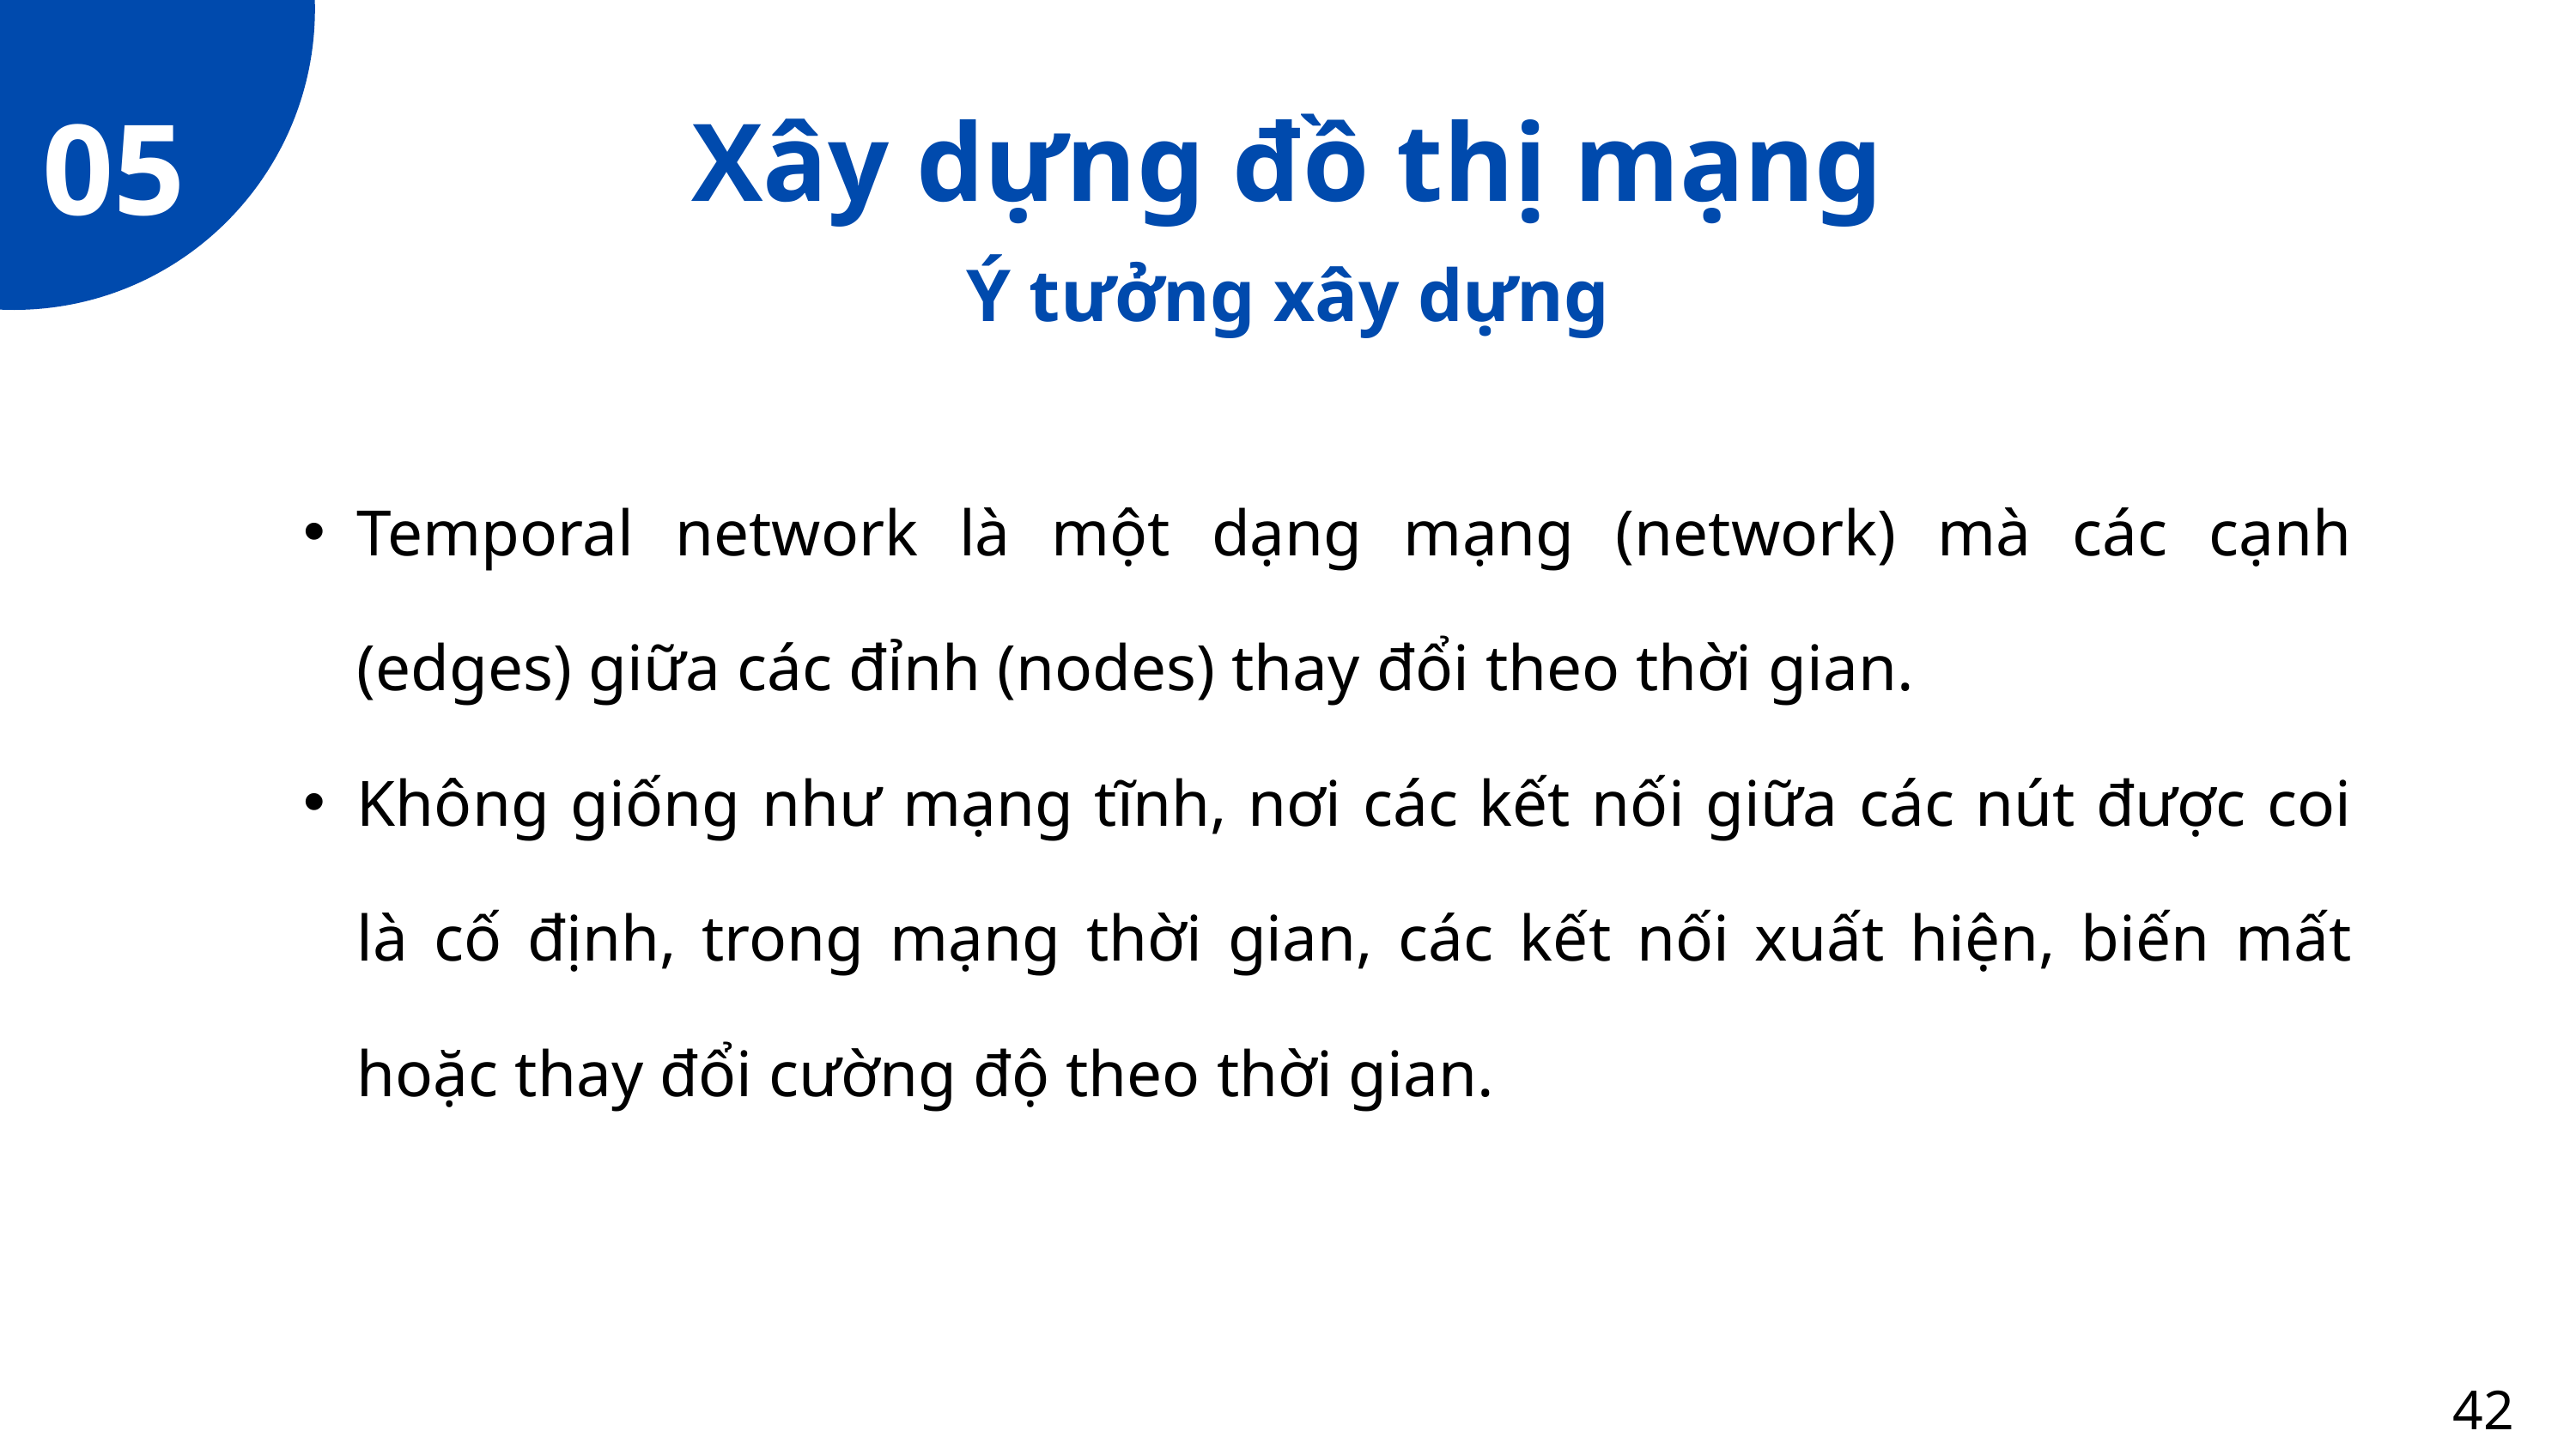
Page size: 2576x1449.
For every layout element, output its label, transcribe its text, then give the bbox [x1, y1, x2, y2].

text_box 42 [2431, 1350, 2537, 1440]
text_box Xây dựng đồ thị mạng [620, 42, 1956, 223]
text_box Temporal network là một dạng mạng (network) mà các cạnh (edges) giữa các đỉnh (nodes) thay đổi theo thời gian. Không giống như mạng tĩnh, nơi các kết nối giữa các nút được coi là cố định, trong mạng thời gian, các kết nối xuất hiện, biến mất hoặc thay đổi cường độ theo thời gian. [250, 433, 2354, 1110]
text_box Ý tưởng xây dựng [605, 215, 1971, 336]
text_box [0, 0, 315, 311]
